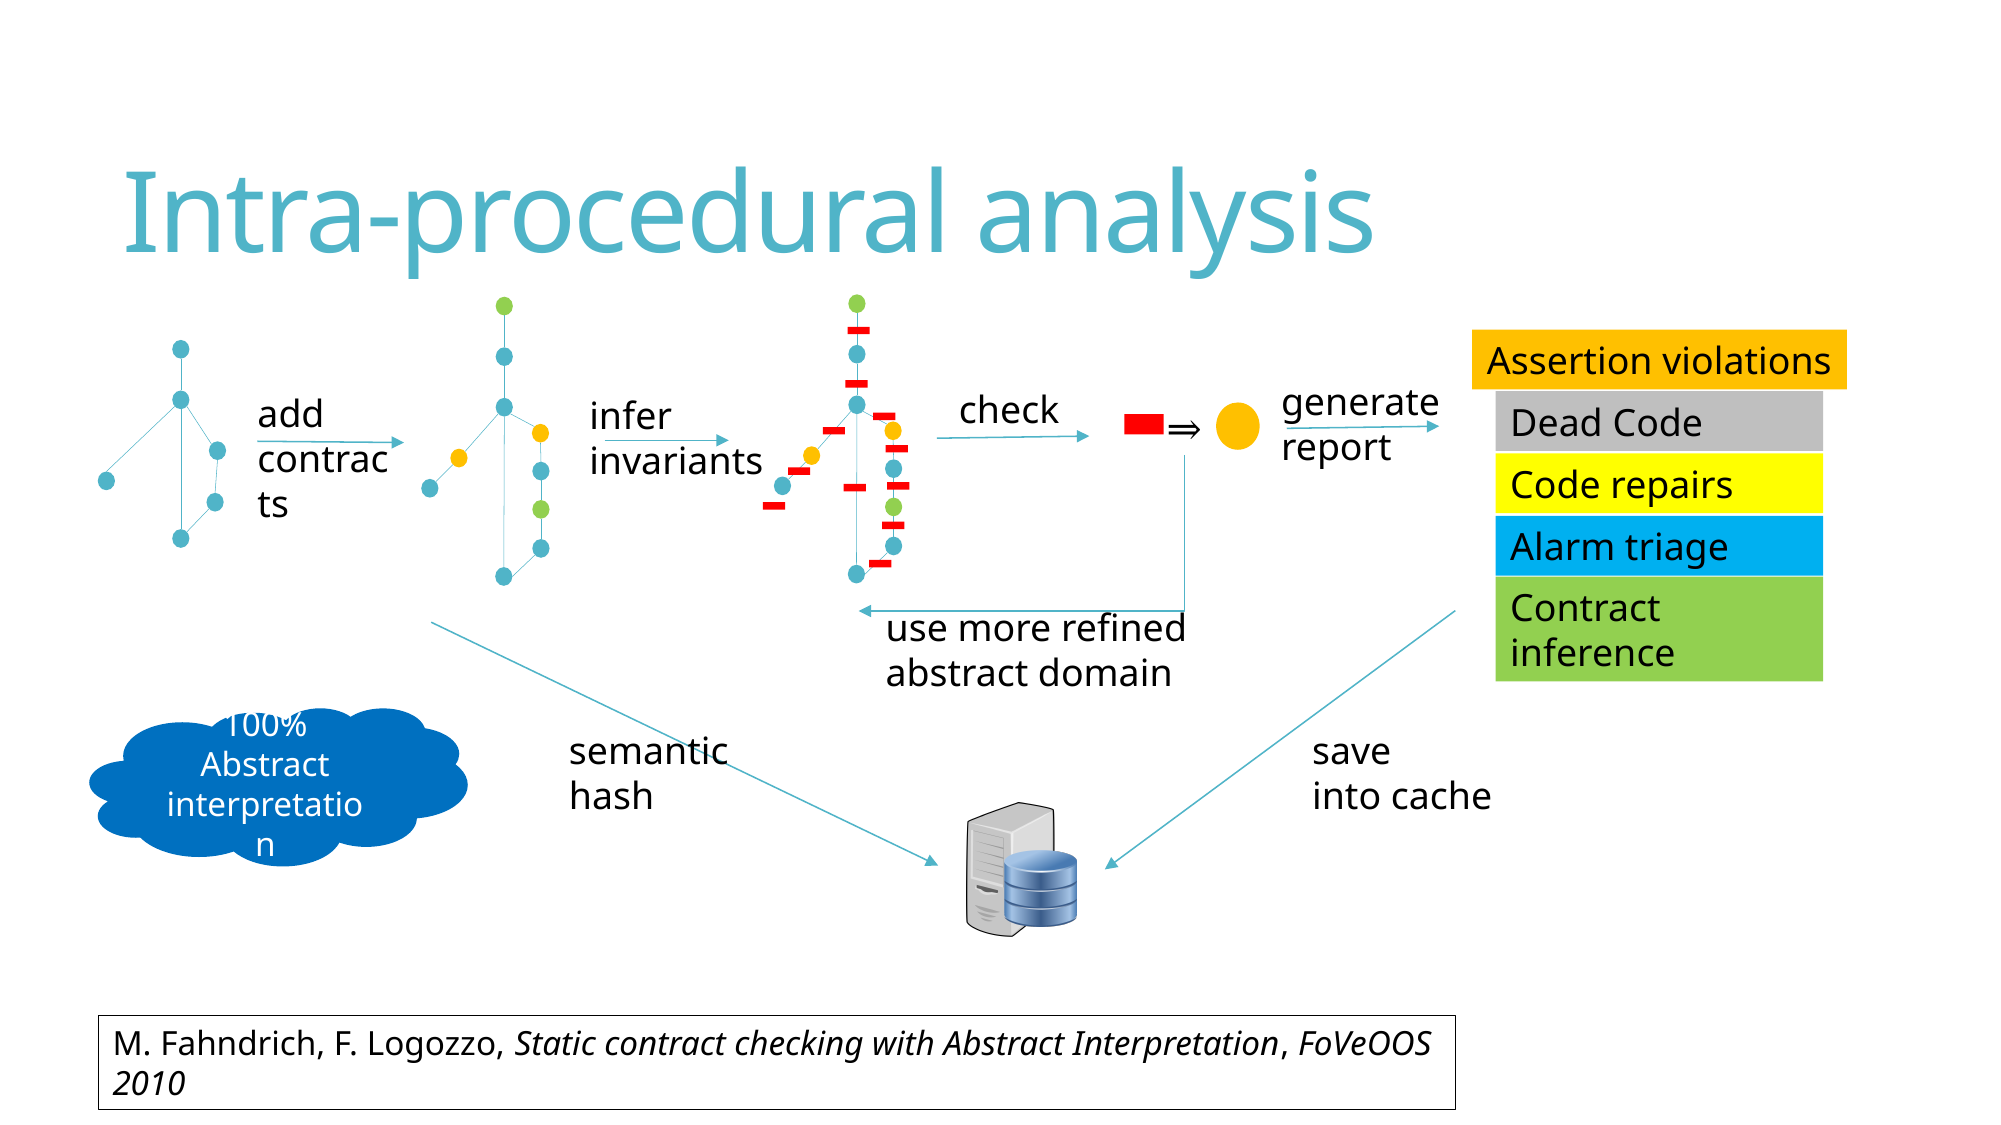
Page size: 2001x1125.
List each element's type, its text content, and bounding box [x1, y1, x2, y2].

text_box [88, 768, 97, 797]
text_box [97, 294, 1824, 937]
text_box M. Fahndrich, F. Logozzo, Static contract checking with Abstract Interpretation, FoVeOOS 2010 [97, 1014, 1456, 1110]
title Intra-procedural analysis [107, 81, 1875, 354]
